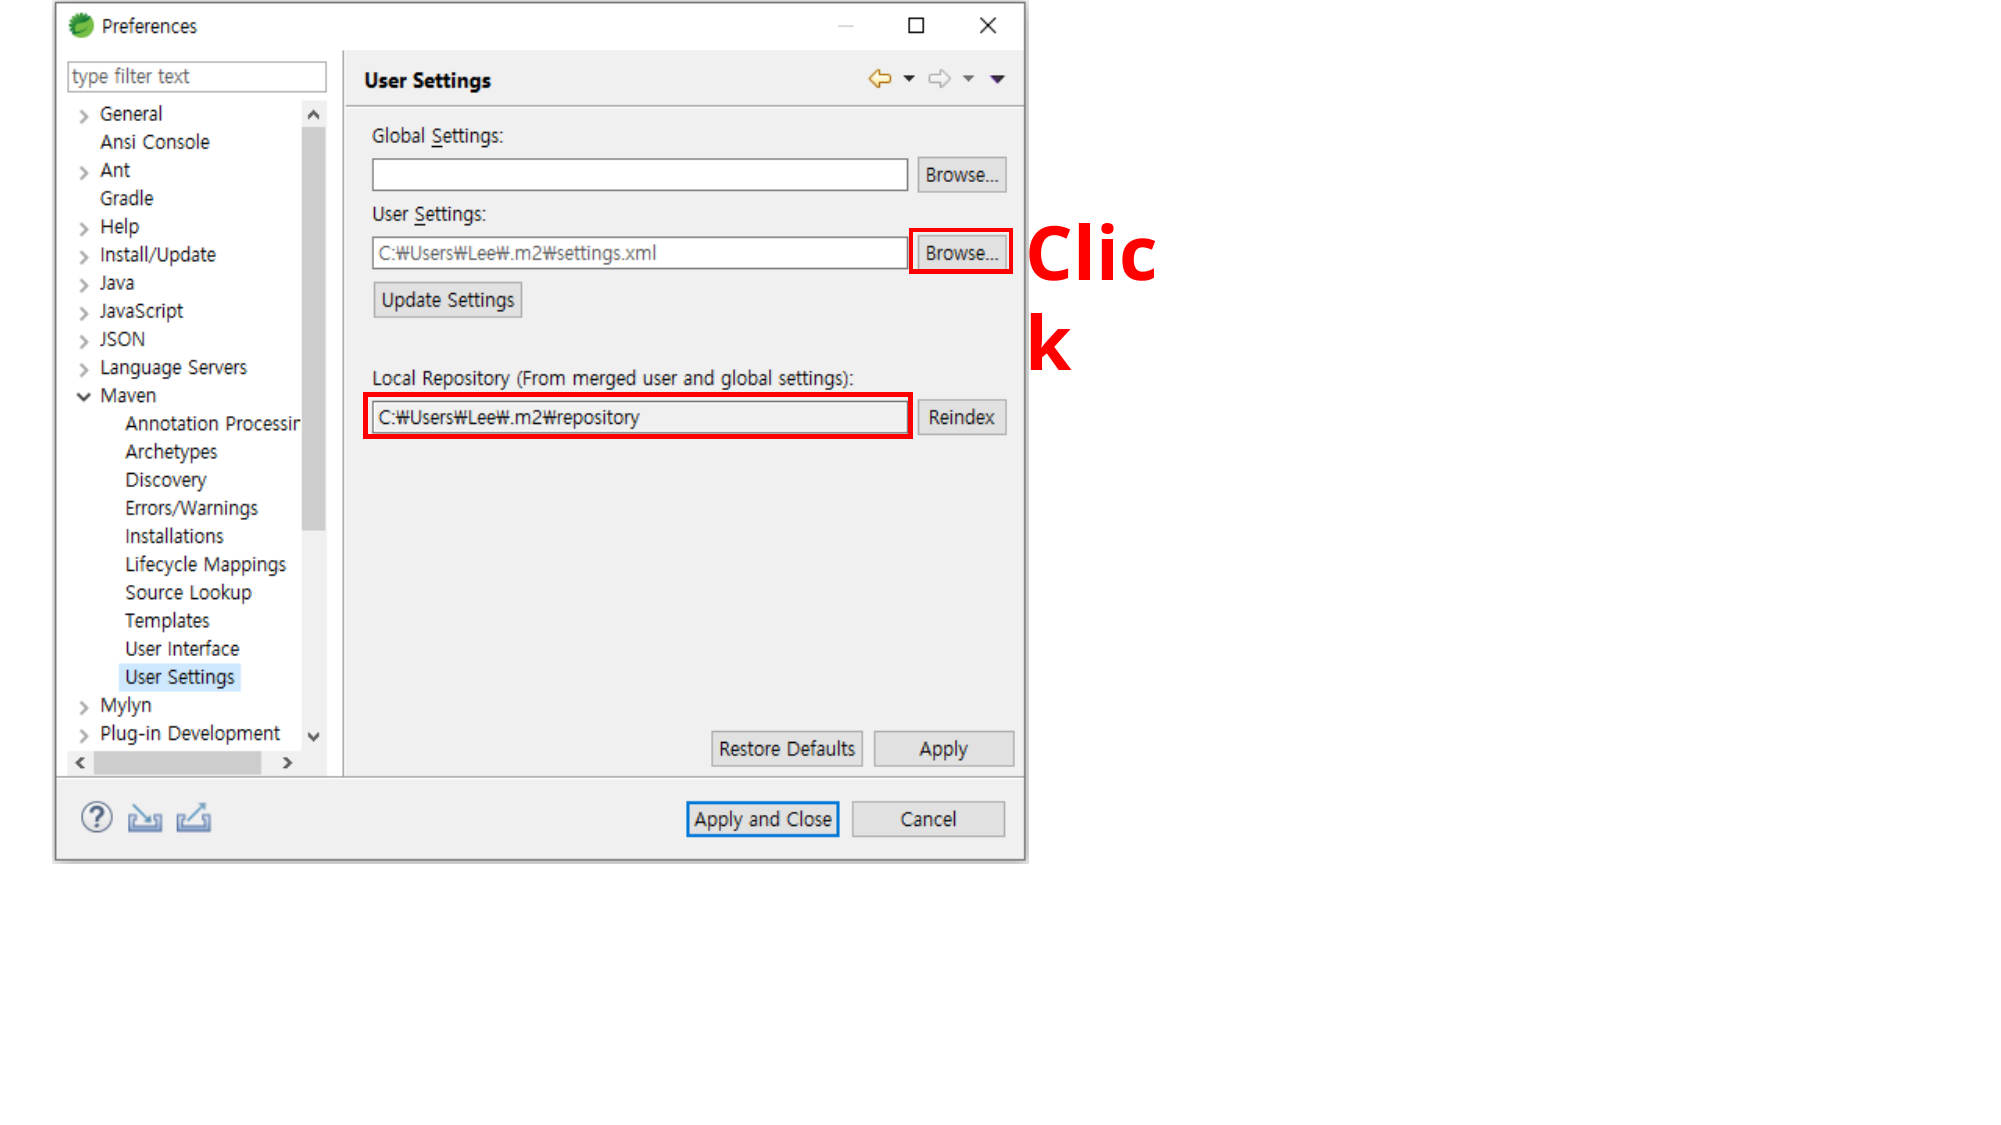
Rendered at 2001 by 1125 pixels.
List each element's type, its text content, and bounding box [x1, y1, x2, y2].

text_box Click [1029, 197, 1210, 393]
picture [52, 0, 1029, 865]
